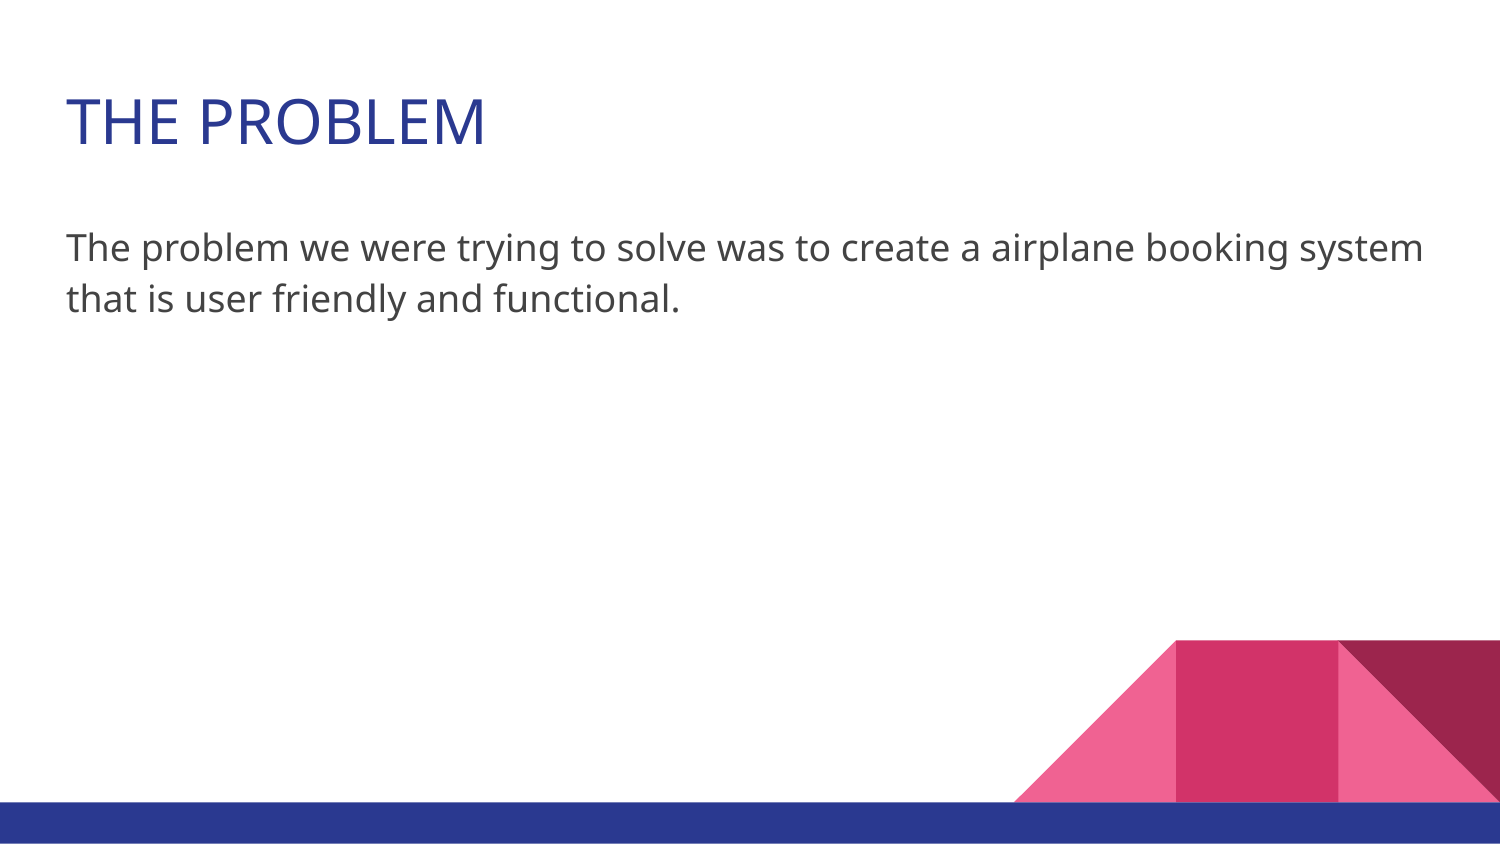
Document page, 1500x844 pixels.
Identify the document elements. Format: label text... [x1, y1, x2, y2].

title THE PROBLEM [51, 67, 1449, 167]
list The problem we were trying to solve was to create a airplane booking system that is user friendly and functional. [51, 201, 1449, 750]
